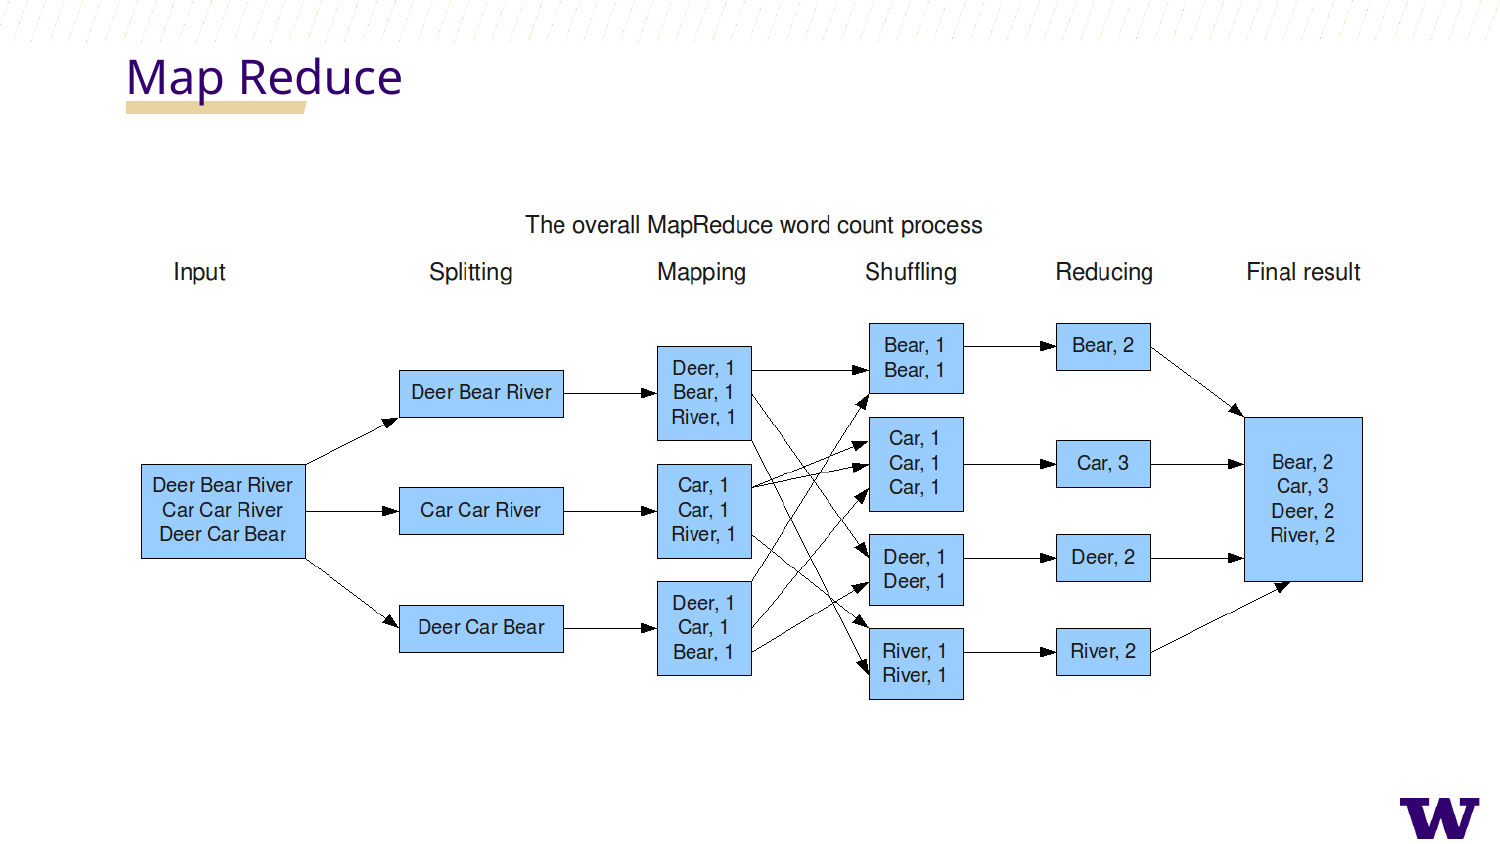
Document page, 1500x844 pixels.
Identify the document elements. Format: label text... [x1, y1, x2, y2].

picture [0, 0, 1500, 42]
picture [102, 144, 1418, 756]
list Map Reduce [110, 45, 1453, 102]
